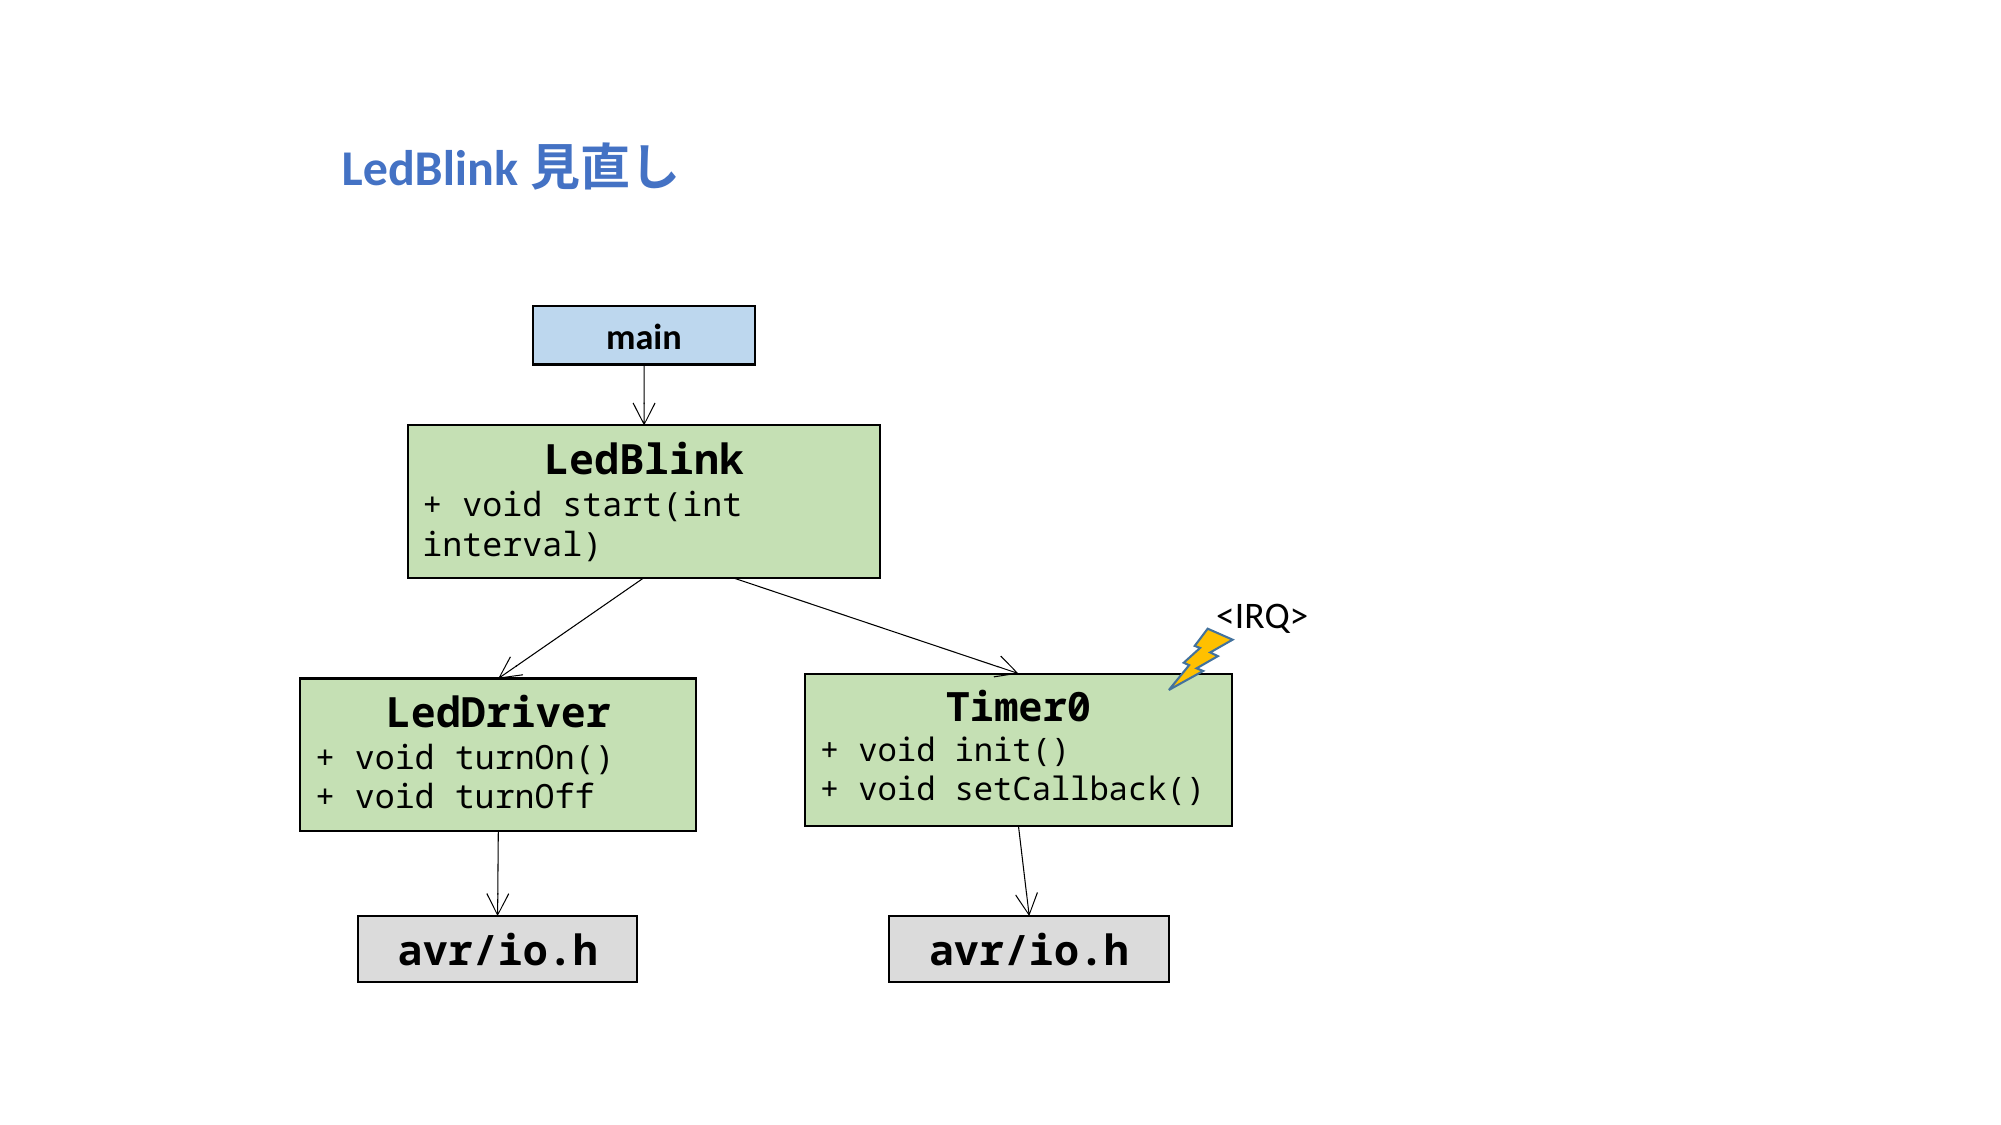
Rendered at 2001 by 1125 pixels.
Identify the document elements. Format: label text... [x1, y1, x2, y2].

text_box avr/io.h [357, 915, 638, 983]
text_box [732, 577, 1019, 674]
text_box main [532, 305, 756, 366]
text_box LedBlink + void start(int interval) [407, 424, 881, 579]
text_box LedDriver + void turnOn() + void turnOff [299, 677, 697, 832]
text_box avr/io.h [888, 915, 1170, 983]
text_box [1018, 825, 1030, 916]
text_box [498, 577, 645, 679]
text_box Timer0 + void init() + void setCallback() [804, 673, 1233, 827]
text_box <IRQ> [1201, 583, 1324, 644]
text_box LedBlink見直し [326, 127, 695, 203]
text_box [1168, 635, 1228, 691]
